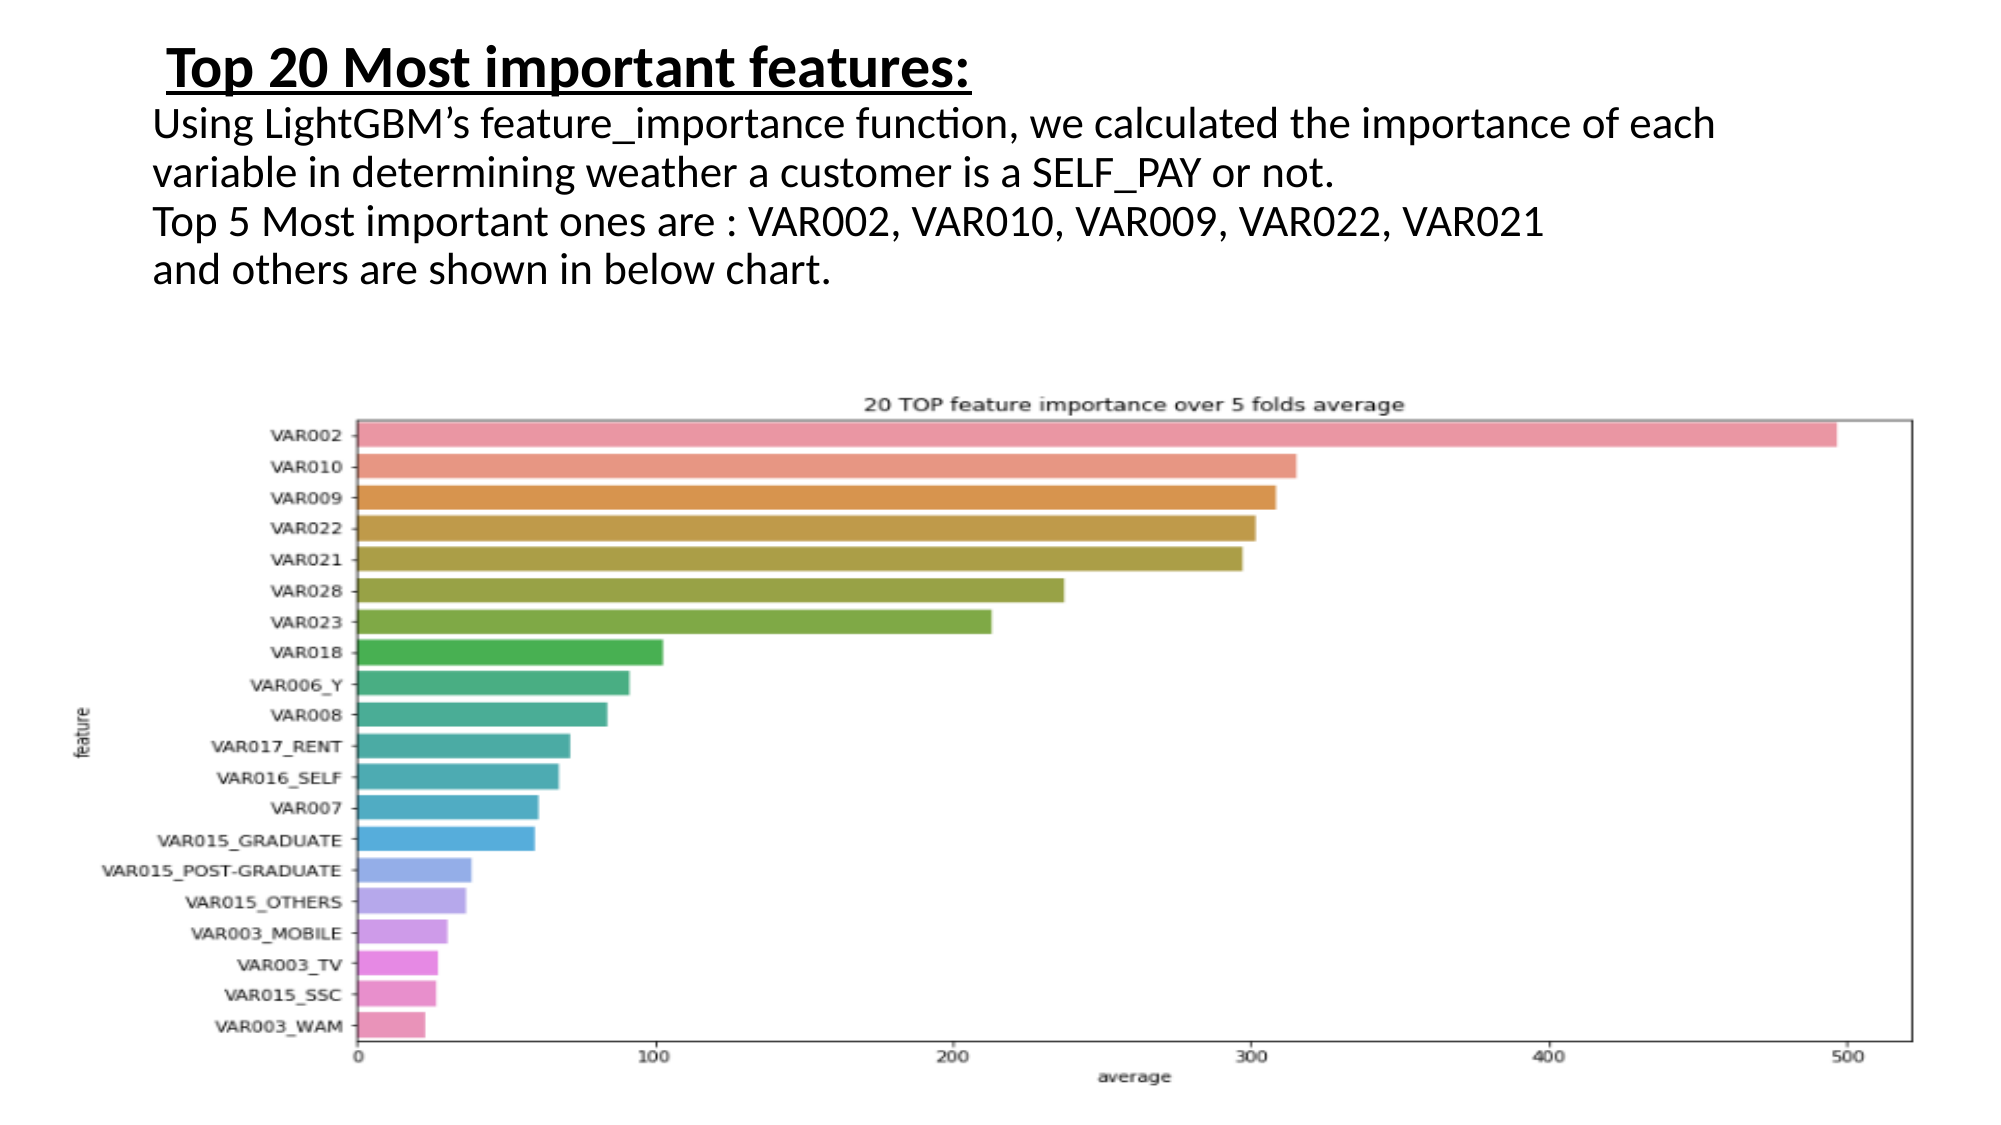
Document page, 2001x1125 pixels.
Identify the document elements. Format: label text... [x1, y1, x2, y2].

picture [52, 375, 1948, 1100]
text_box [162, 84, 1888, 303]
title Top 20 Most important features: Using LightGBM’s feature_importance function, we calculated the importance of each variable in determining weather a customer is a SELF_PAY or not. Top 5 Most important ones are : VAR002, VAR010, VAR009, VAR022, VAR021 and others are shown in below chart. [137, 25, 1863, 372]
